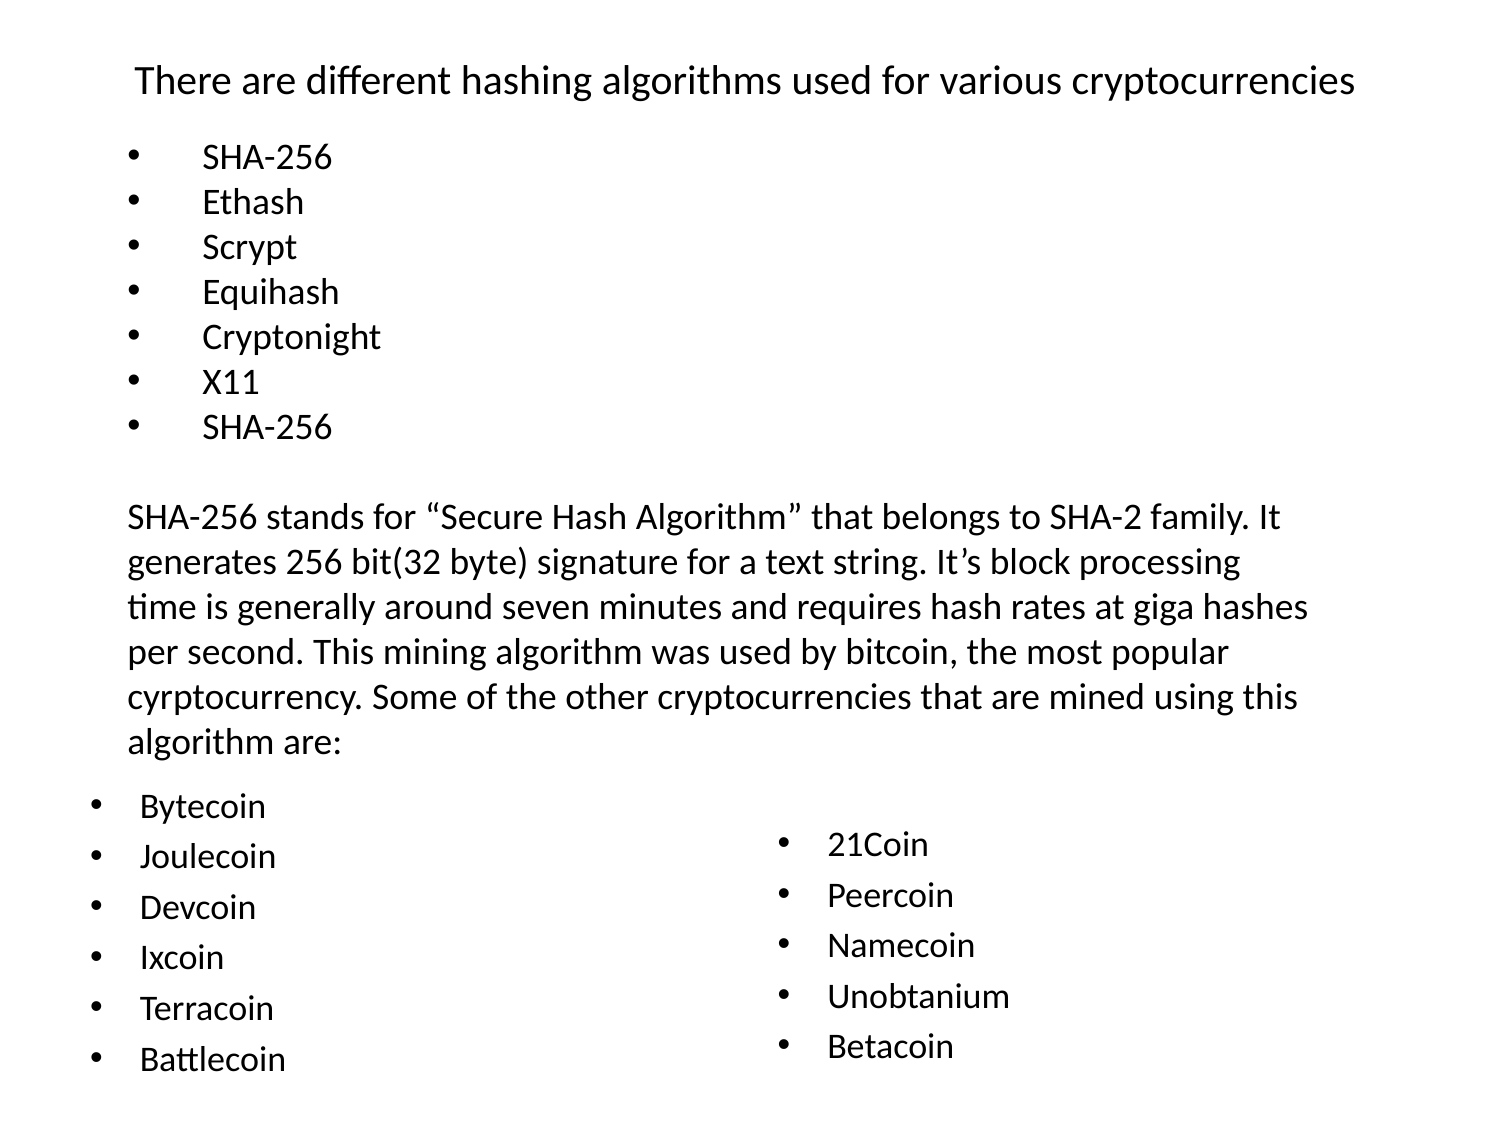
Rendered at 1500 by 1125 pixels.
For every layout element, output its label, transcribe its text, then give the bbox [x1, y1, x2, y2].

text_box SHA-256 Ethash Scrypt Equihash Cryptonight X11 SHA-256 SHA-256 stands for “Secure Hash Algorithm” that belongs to SHA-2 family. It generates 256 bit(32 byte) signature for a text string. It’s block processing time is generally around seven minutes and requires hash rates at giga hashes per second. This mining algorithm was used by bitcoin, the most popular cyrptocurrency. Some of the other cryptocurrencies that are mined using this algorithm are: [112, 124, 1325, 815]
title There are different hashing algorithms used for various cryptocurrencies [0, 0, 1500, 155]
list Bytecoin Joulecoin Devcoin Ixcoin Terracoin Battlecoin [75, 774, 738, 1088]
list 21Coin Peercoin Namecoin Unobtanium Betacoin [762, 762, 1425, 1075]
